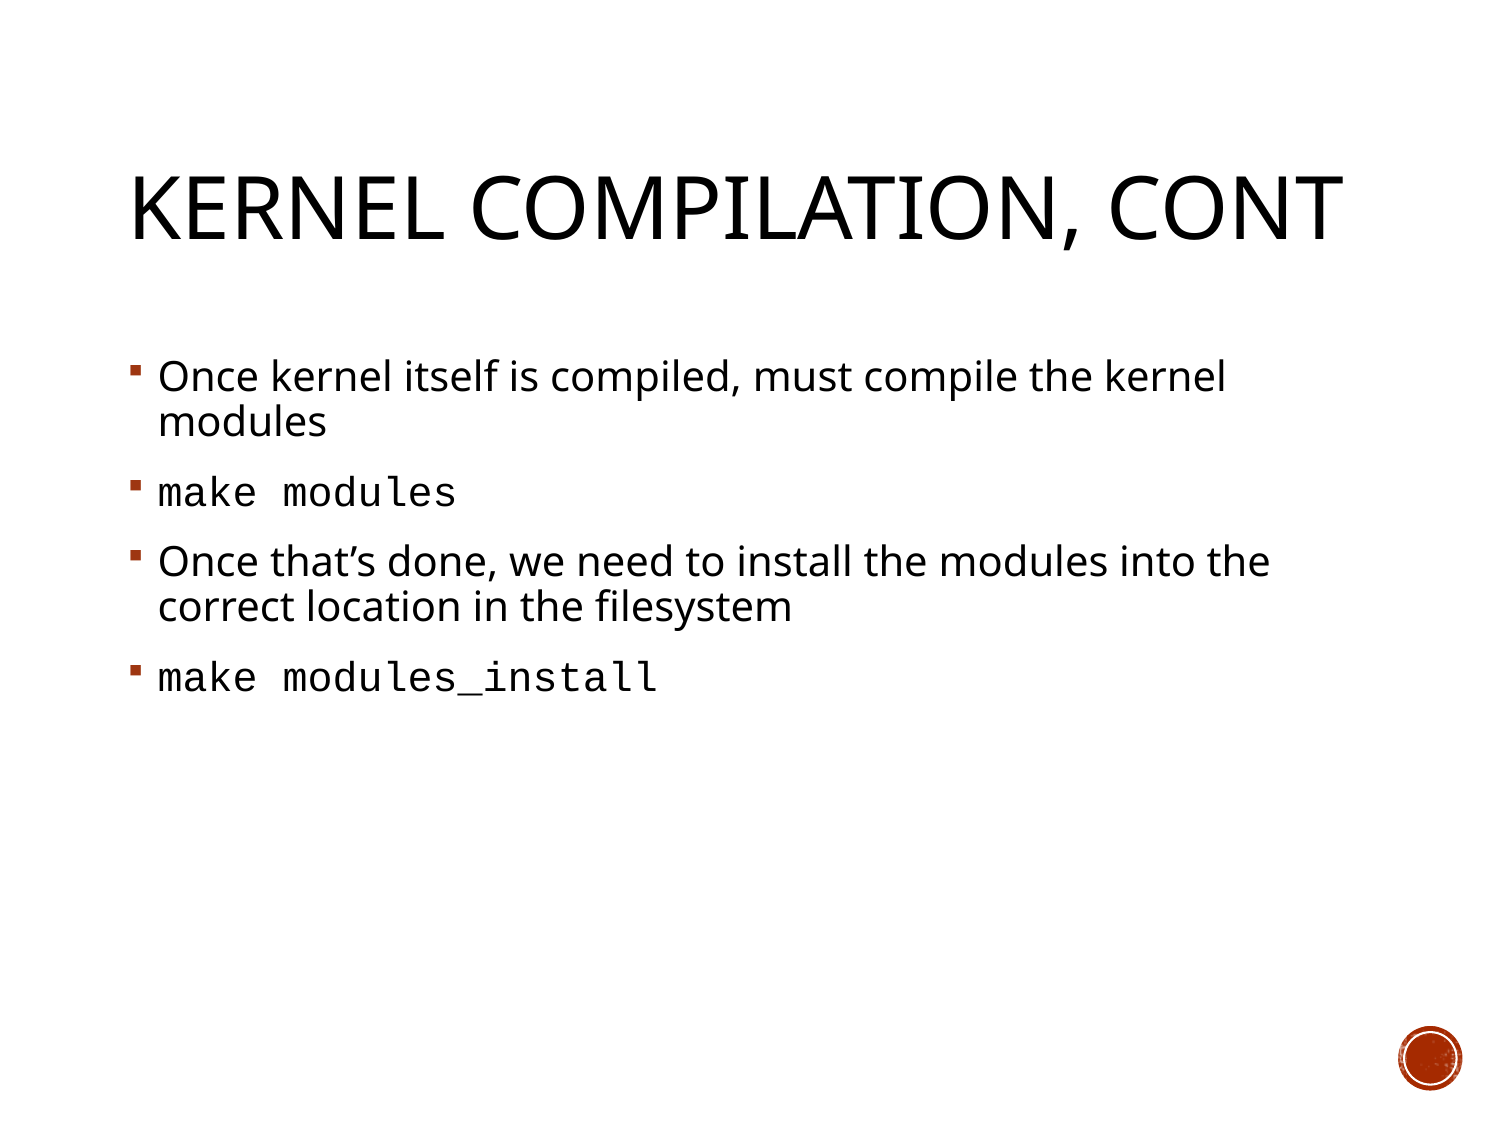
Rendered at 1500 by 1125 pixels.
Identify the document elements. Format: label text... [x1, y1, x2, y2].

title Kernel Compilation, cont [112, 79, 1388, 344]
list Once kernel itself is compiled, must compile the kernel modules make modules Once that’s done, we need to install the modules into the correct location in the filesystem make modules_install [112, 348, 1388, 1013]
